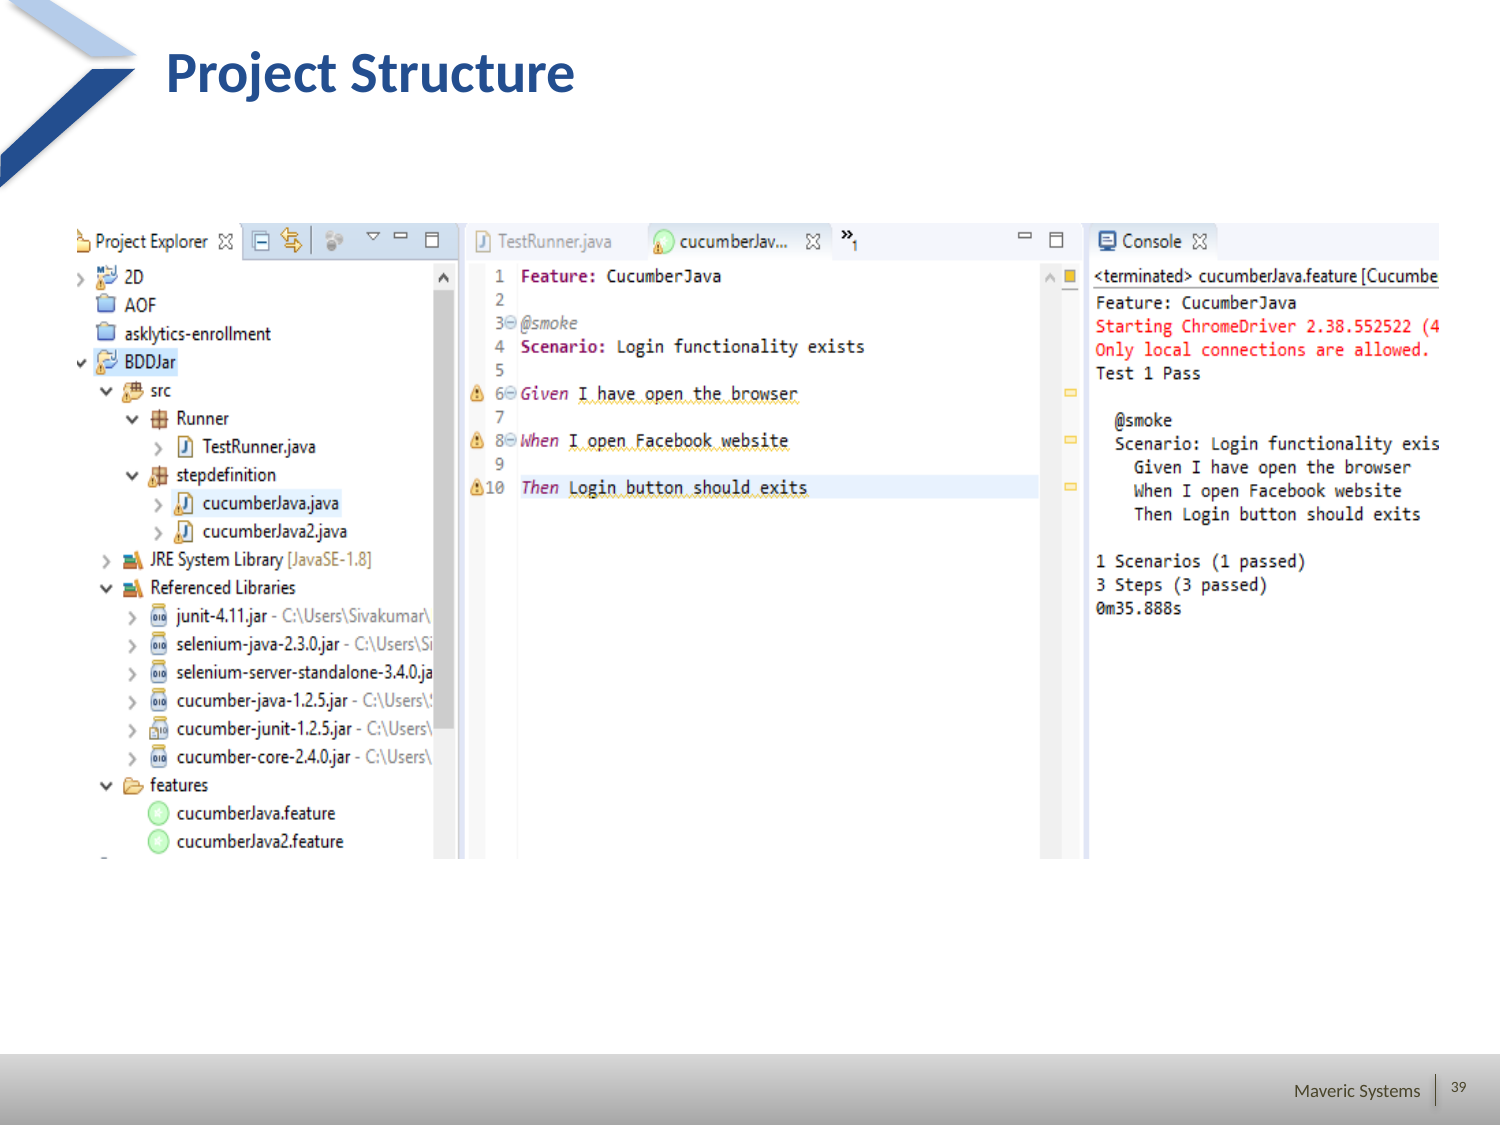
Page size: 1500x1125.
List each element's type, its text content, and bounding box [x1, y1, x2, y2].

title Project Structure [166, 33, 964, 105]
picture [77, 223, 1439, 859]
